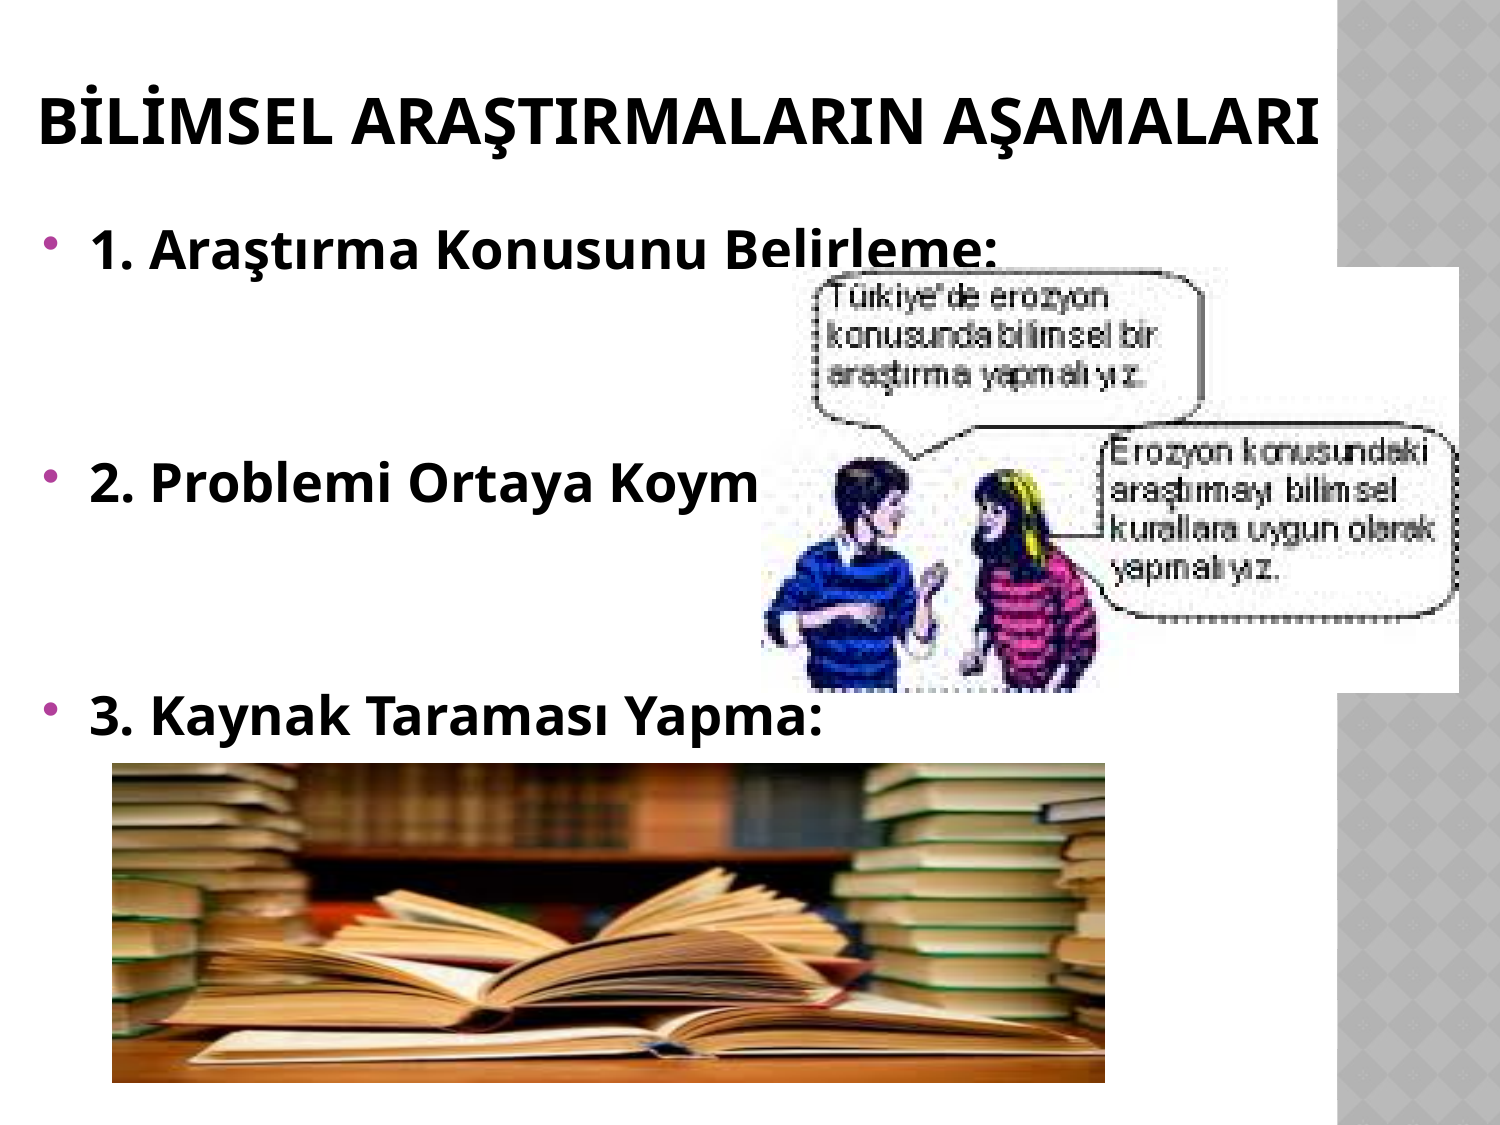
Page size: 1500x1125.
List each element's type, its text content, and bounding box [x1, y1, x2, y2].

picture [761, 266, 1460, 693]
picture [111, 762, 1105, 1083]
title Bilimsel AraştIrmalarIn AşamalarI [29, 30, 1329, 158]
list 1. Araştırma Konusunu Belirleme: 2. Problemi Ortaya Koyma 3. Kaynak Taraması Yapma: [29, 208, 1217, 1059]
